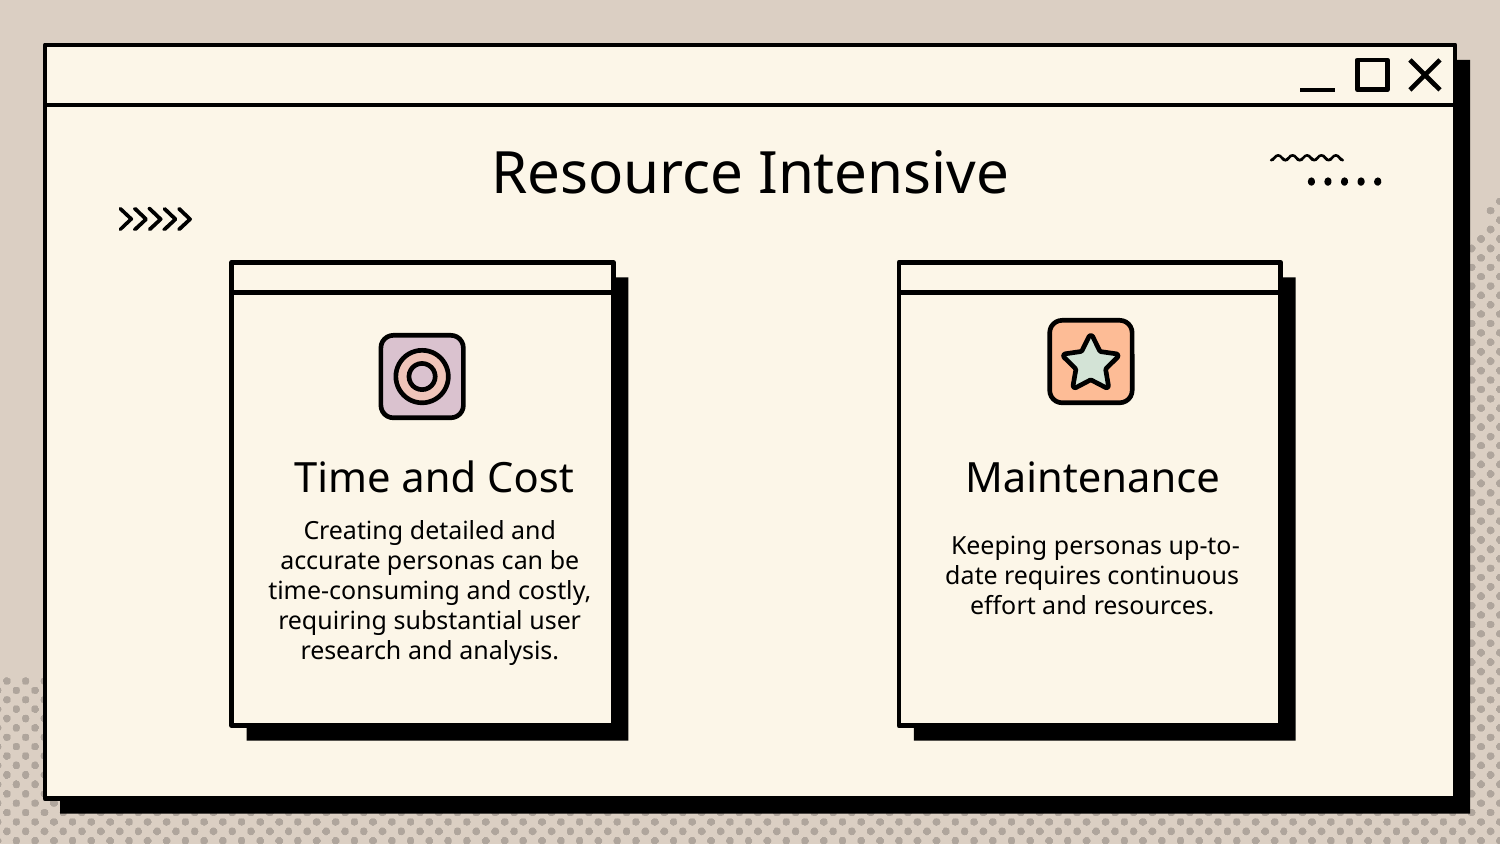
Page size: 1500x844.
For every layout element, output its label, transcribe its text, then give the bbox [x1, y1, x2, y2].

text_box [147, 206, 163, 231]
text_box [231, 261, 629, 741]
text_box [1324, 177, 1332, 186]
text_box [1269, 154, 1345, 162]
text_box [119, 207, 134, 231]
text_box [133, 207, 148, 231]
text_box [1307, 177, 1315, 186]
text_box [380, 335, 464, 419]
title Resource Intensive [116, 120, 1383, 233]
text_box [177, 207, 193, 231]
text_box [1374, 177, 1382, 186]
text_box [1049, 320, 1133, 404]
text_box [1357, 177, 1365, 186]
text_box [162, 207, 177, 231]
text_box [898, 261, 1296, 741]
text_box [1340, 177, 1349, 186]
